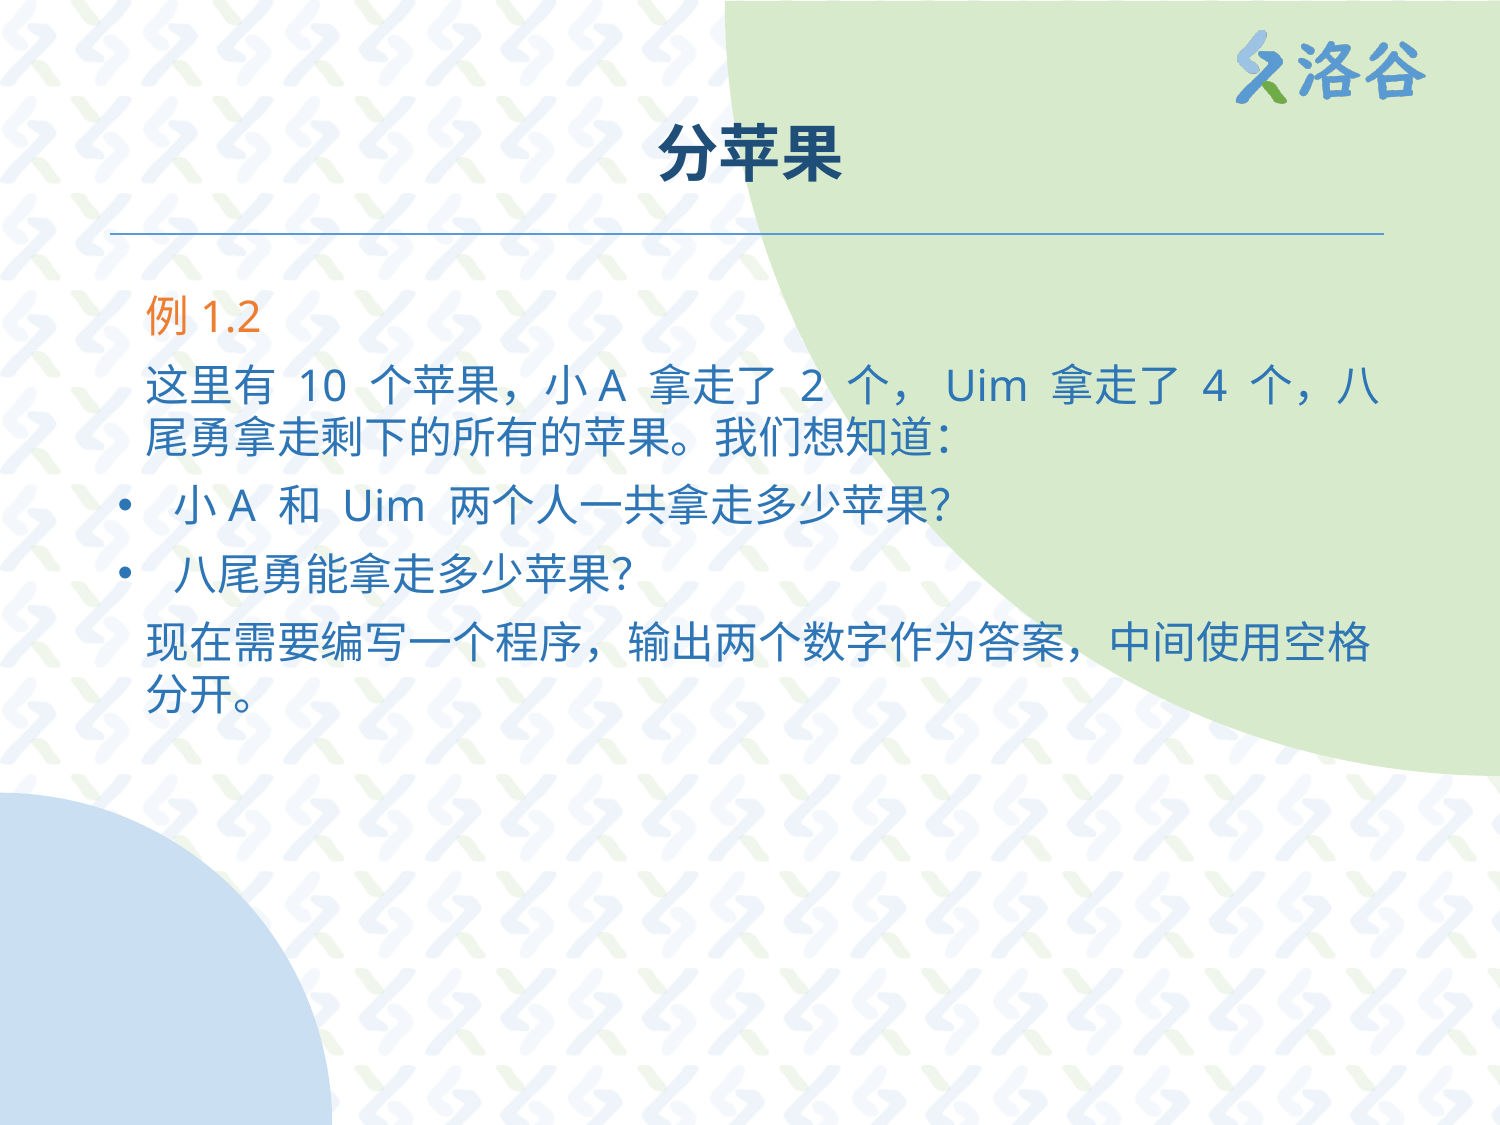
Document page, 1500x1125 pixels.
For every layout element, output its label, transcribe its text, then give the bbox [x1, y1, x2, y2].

list 例1.2 这里有 10 个苹果，小A 拿走了 2 个，Uim 拿走了 4 个，八尾勇拿走剩下的所有的苹果。我们想知道： 小A 和 Uim 两个人一共拿走多少苹果？ 八尾勇能拿走多少苹果？ 现在需要编写一个程序，输出两个数字作为答案，中间使用空格分开。 [102, 281, 1397, 1016]
picture [1235, 26, 1427, 108]
title 分苹果 [102, 77, 1397, 198]
